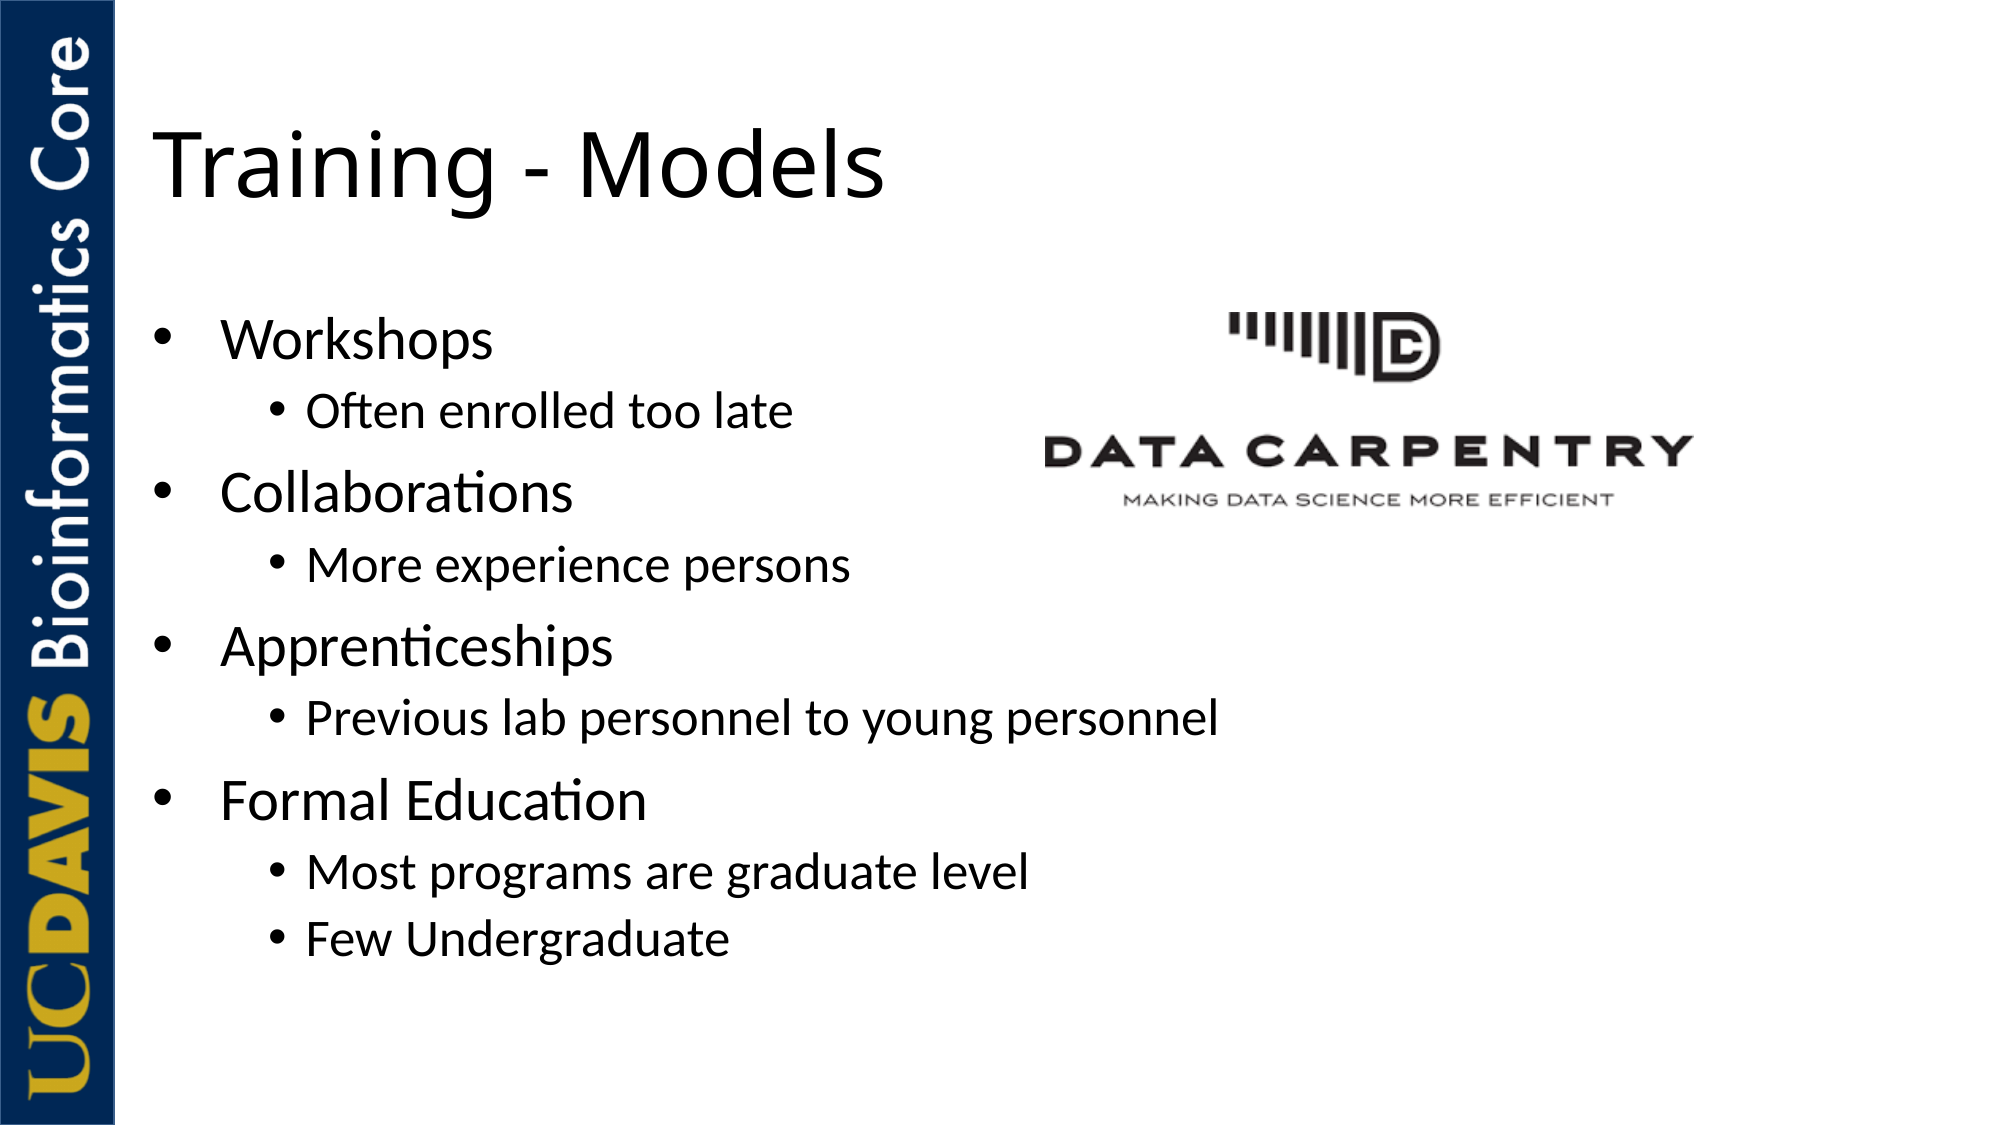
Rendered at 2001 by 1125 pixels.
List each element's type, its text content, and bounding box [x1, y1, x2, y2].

title Training - Models [137, 59, 1863, 278]
list Workshops Often enrolled too late Collaborations More experience persons Apprenticeships Previous lab personnel to young personnel Formal Education Most programs are graduate level Few Undergraduate [137, 299, 1863, 1014]
picture [1045, 312, 1694, 508]
picture [8, 0, 112, 1121]
